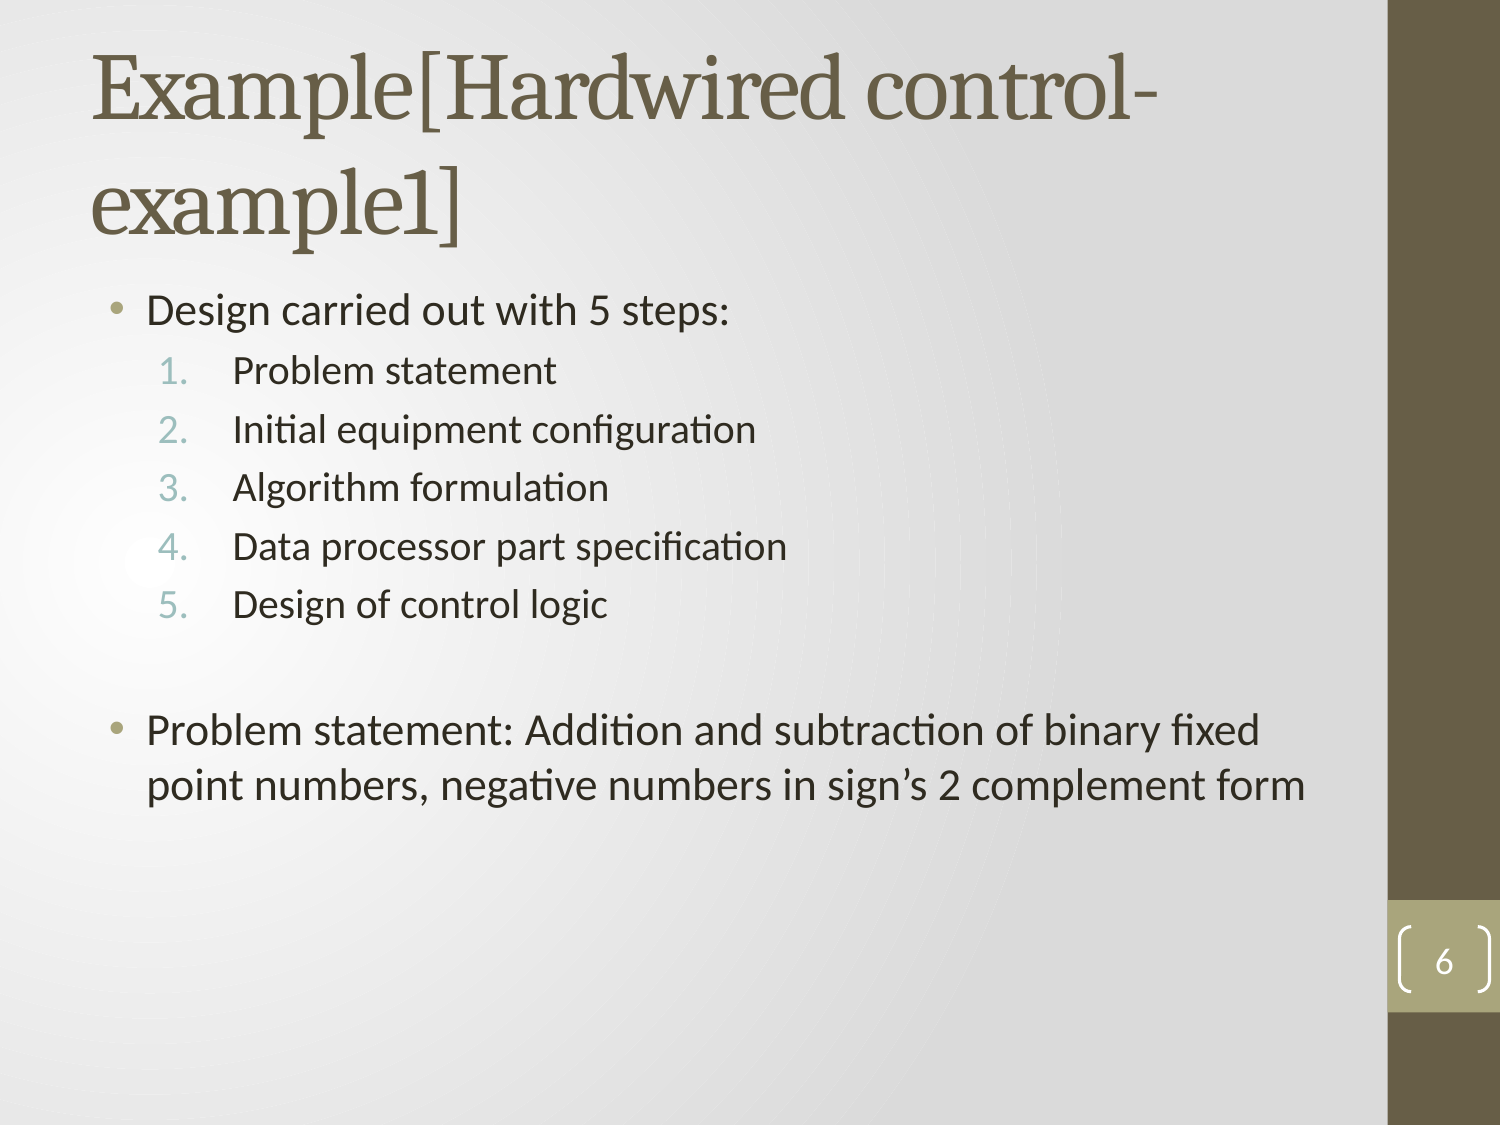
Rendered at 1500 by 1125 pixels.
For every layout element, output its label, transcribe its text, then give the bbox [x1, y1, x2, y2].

list Design carried out with 5 steps: Problem statement Initial equipment configuration Algorithm formulation Data processor part specification Design of control logic Problem statement: Addition and subtraction of binary fixed point numbers, negative numbers in sign’s 2 complement form [75, 208, 1325, 1050]
title Example[Hardwired control-example1] [75, 45, 1325, 208]
slide_number 6 [1397, 925, 1492, 994]
